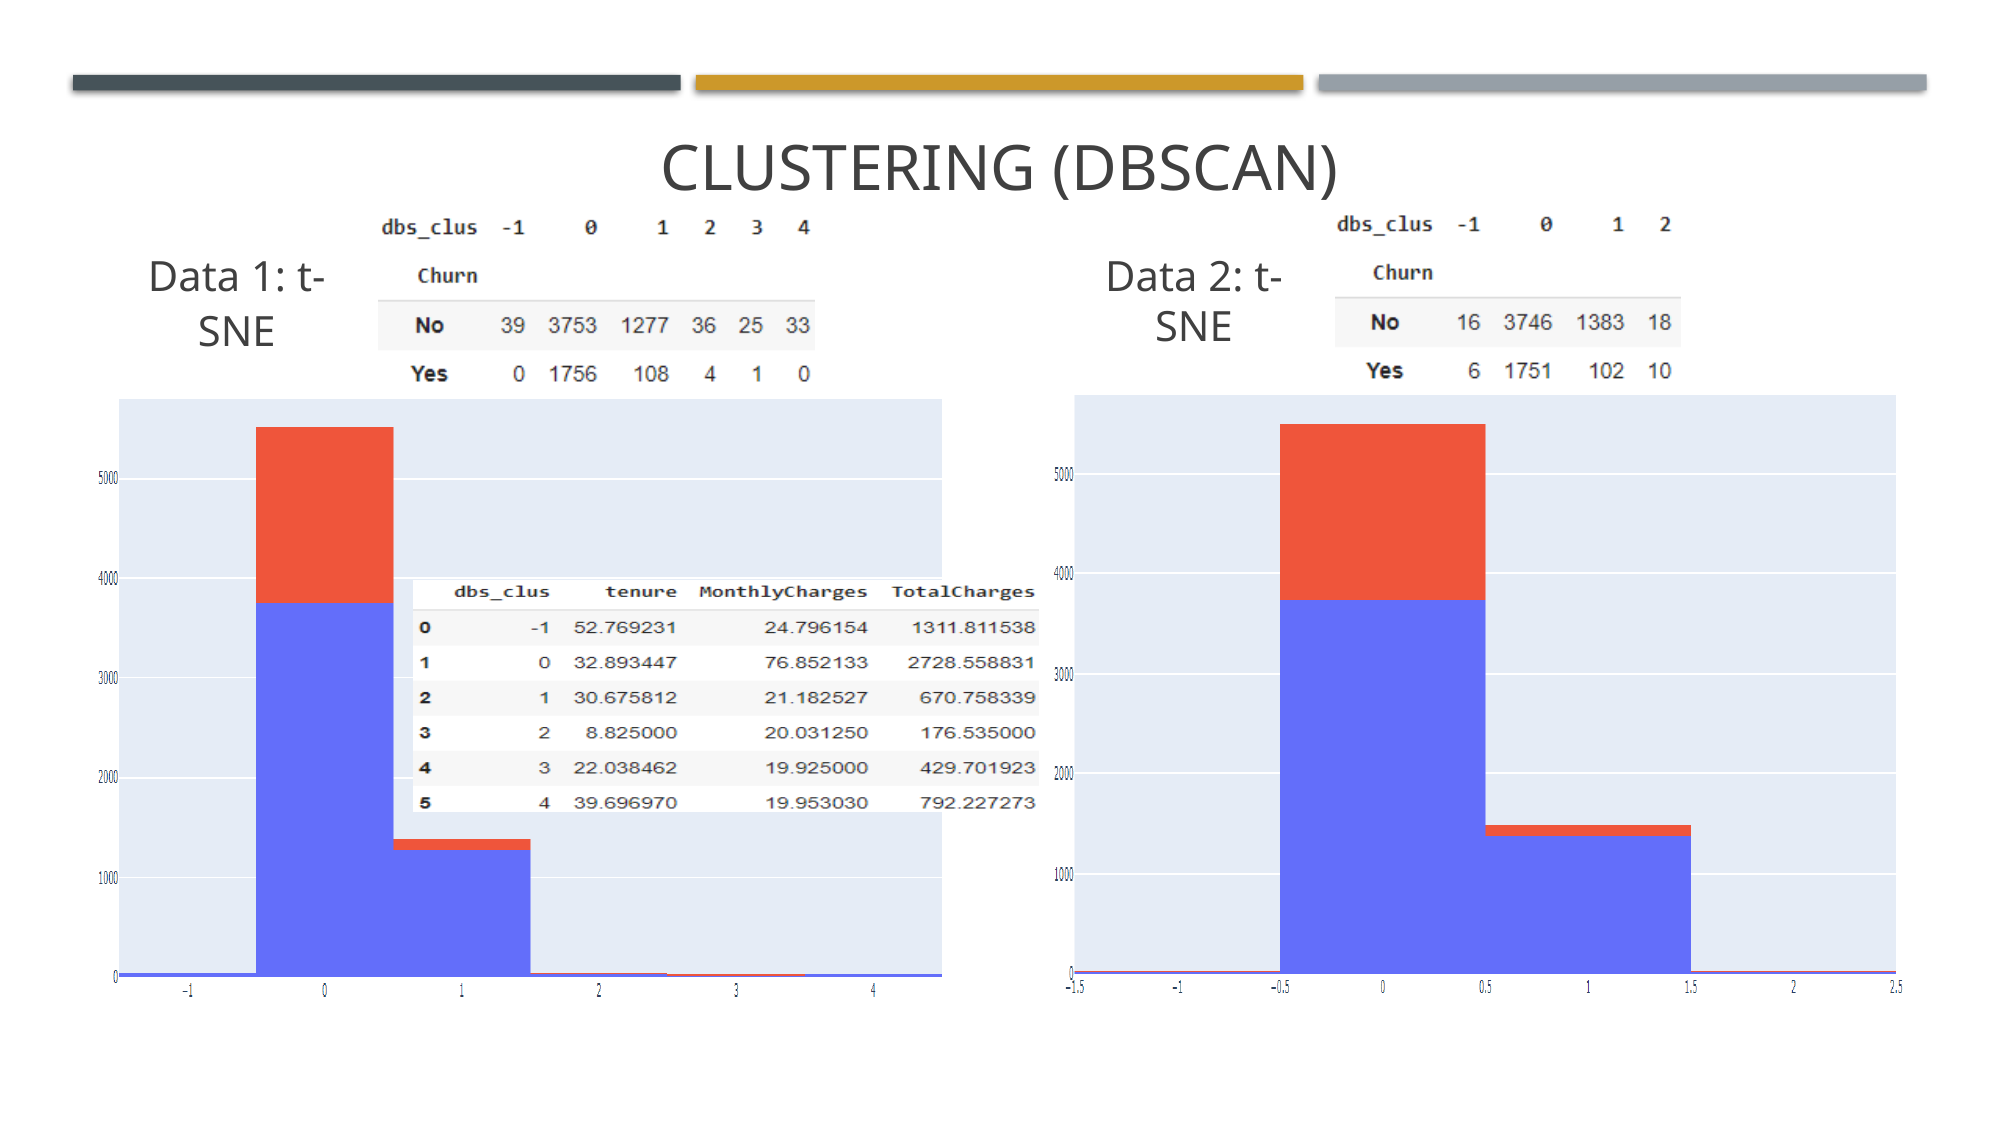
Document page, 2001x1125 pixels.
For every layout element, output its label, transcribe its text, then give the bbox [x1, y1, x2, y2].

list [94, 387, 948, 1006]
list Data 2: t-SNE [1052, 254, 1329, 346]
title Clustering (dbscan) [95, 119, 1905, 211]
list Data 1: t-SNE [95, 253, 372, 346]
picture [1335, 210, 1682, 389]
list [1052, 387, 1906, 1006]
picture [377, 210, 815, 389]
picture [412, 580, 1039, 812]
